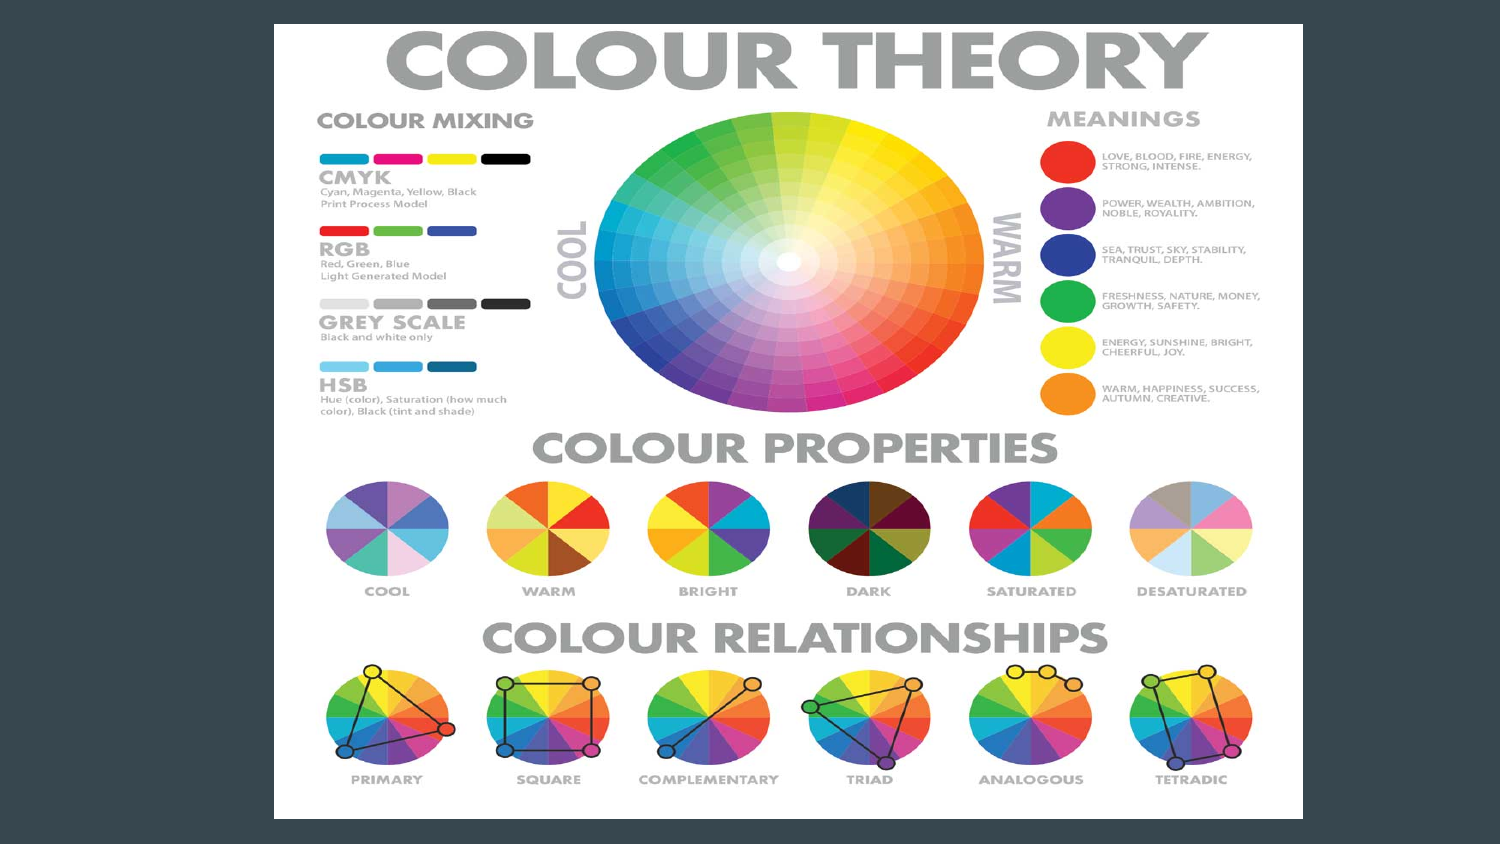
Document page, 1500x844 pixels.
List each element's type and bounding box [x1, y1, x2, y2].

picture [274, 24, 1303, 819]
